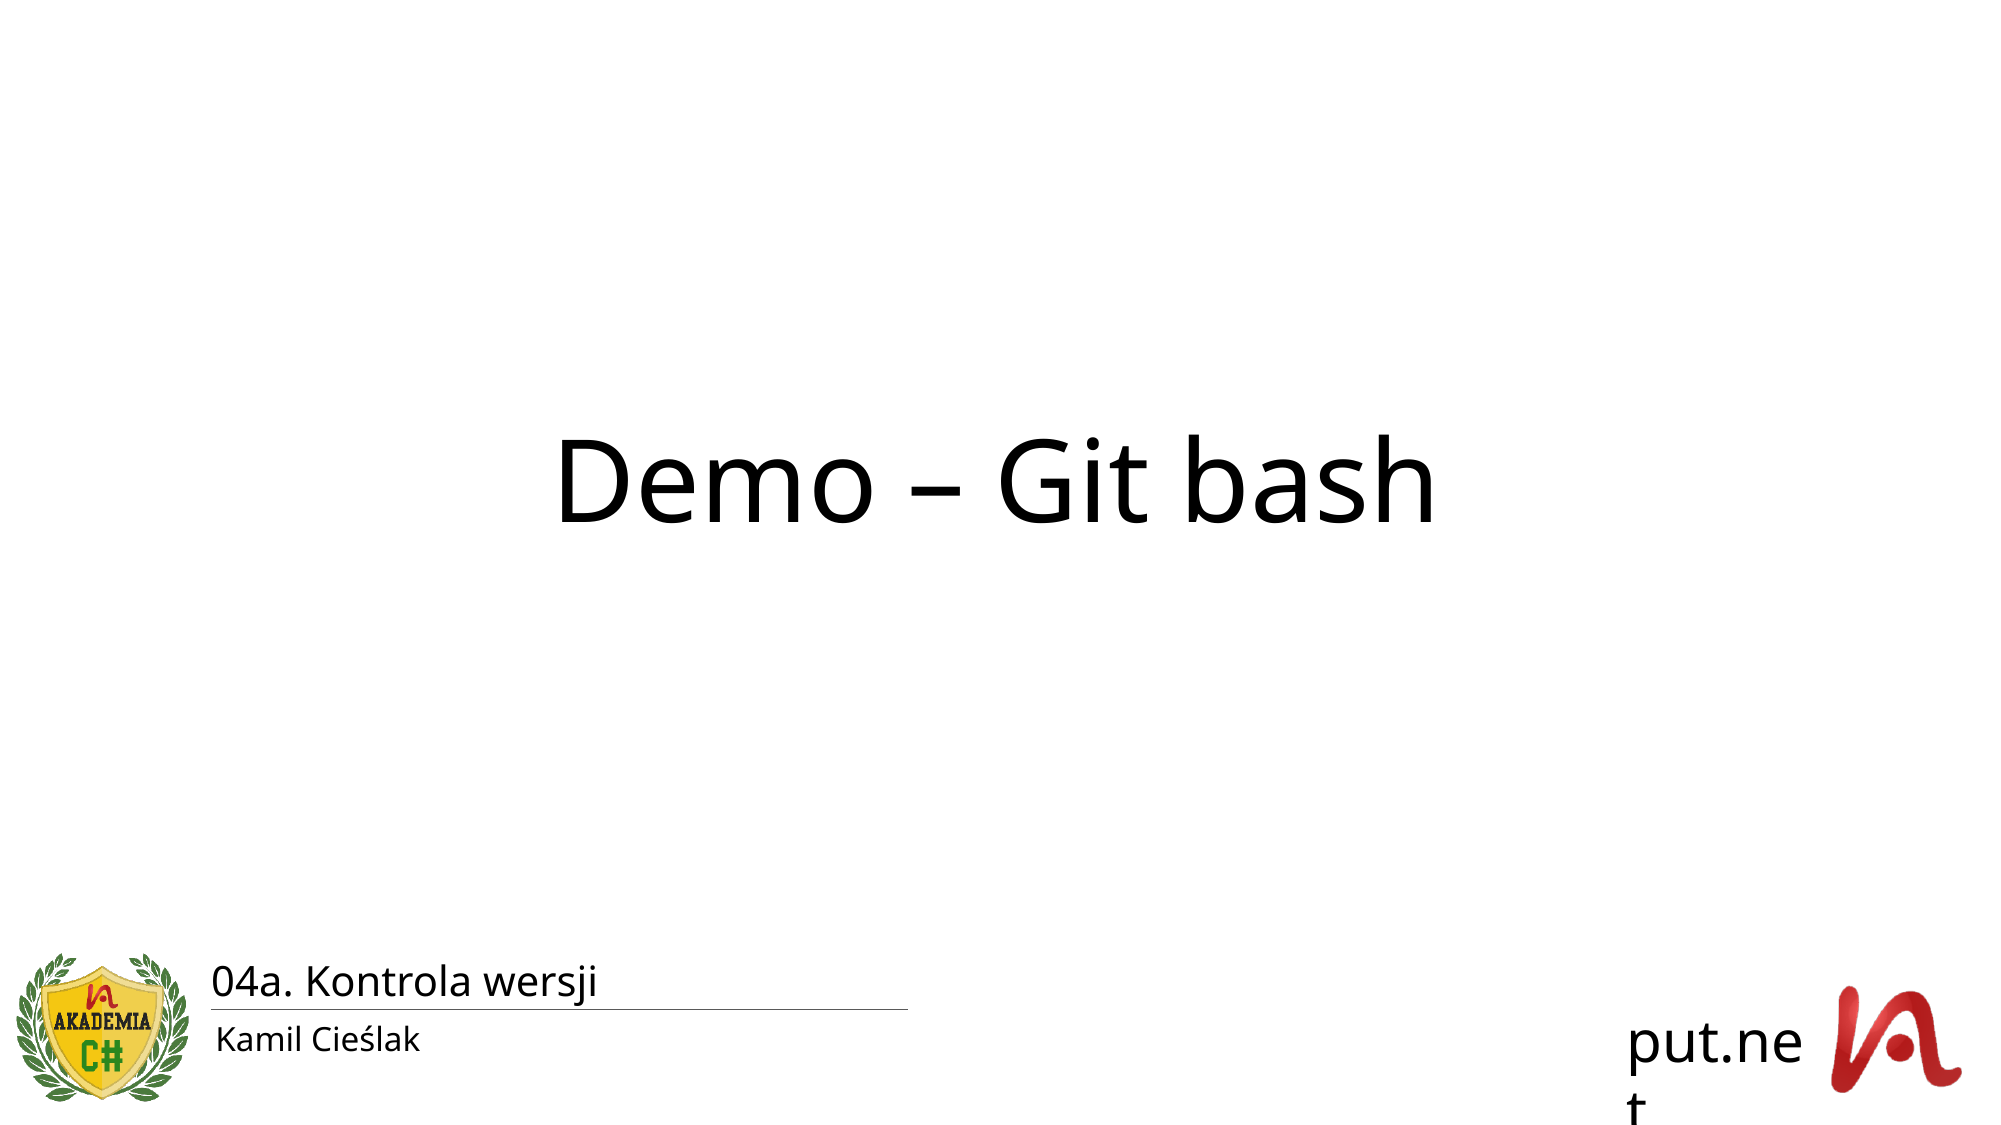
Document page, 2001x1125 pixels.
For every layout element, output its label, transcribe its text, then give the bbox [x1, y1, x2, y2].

title Demo – Git bash [134, 415, 1859, 556]
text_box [0, 864, 1999, 1125]
